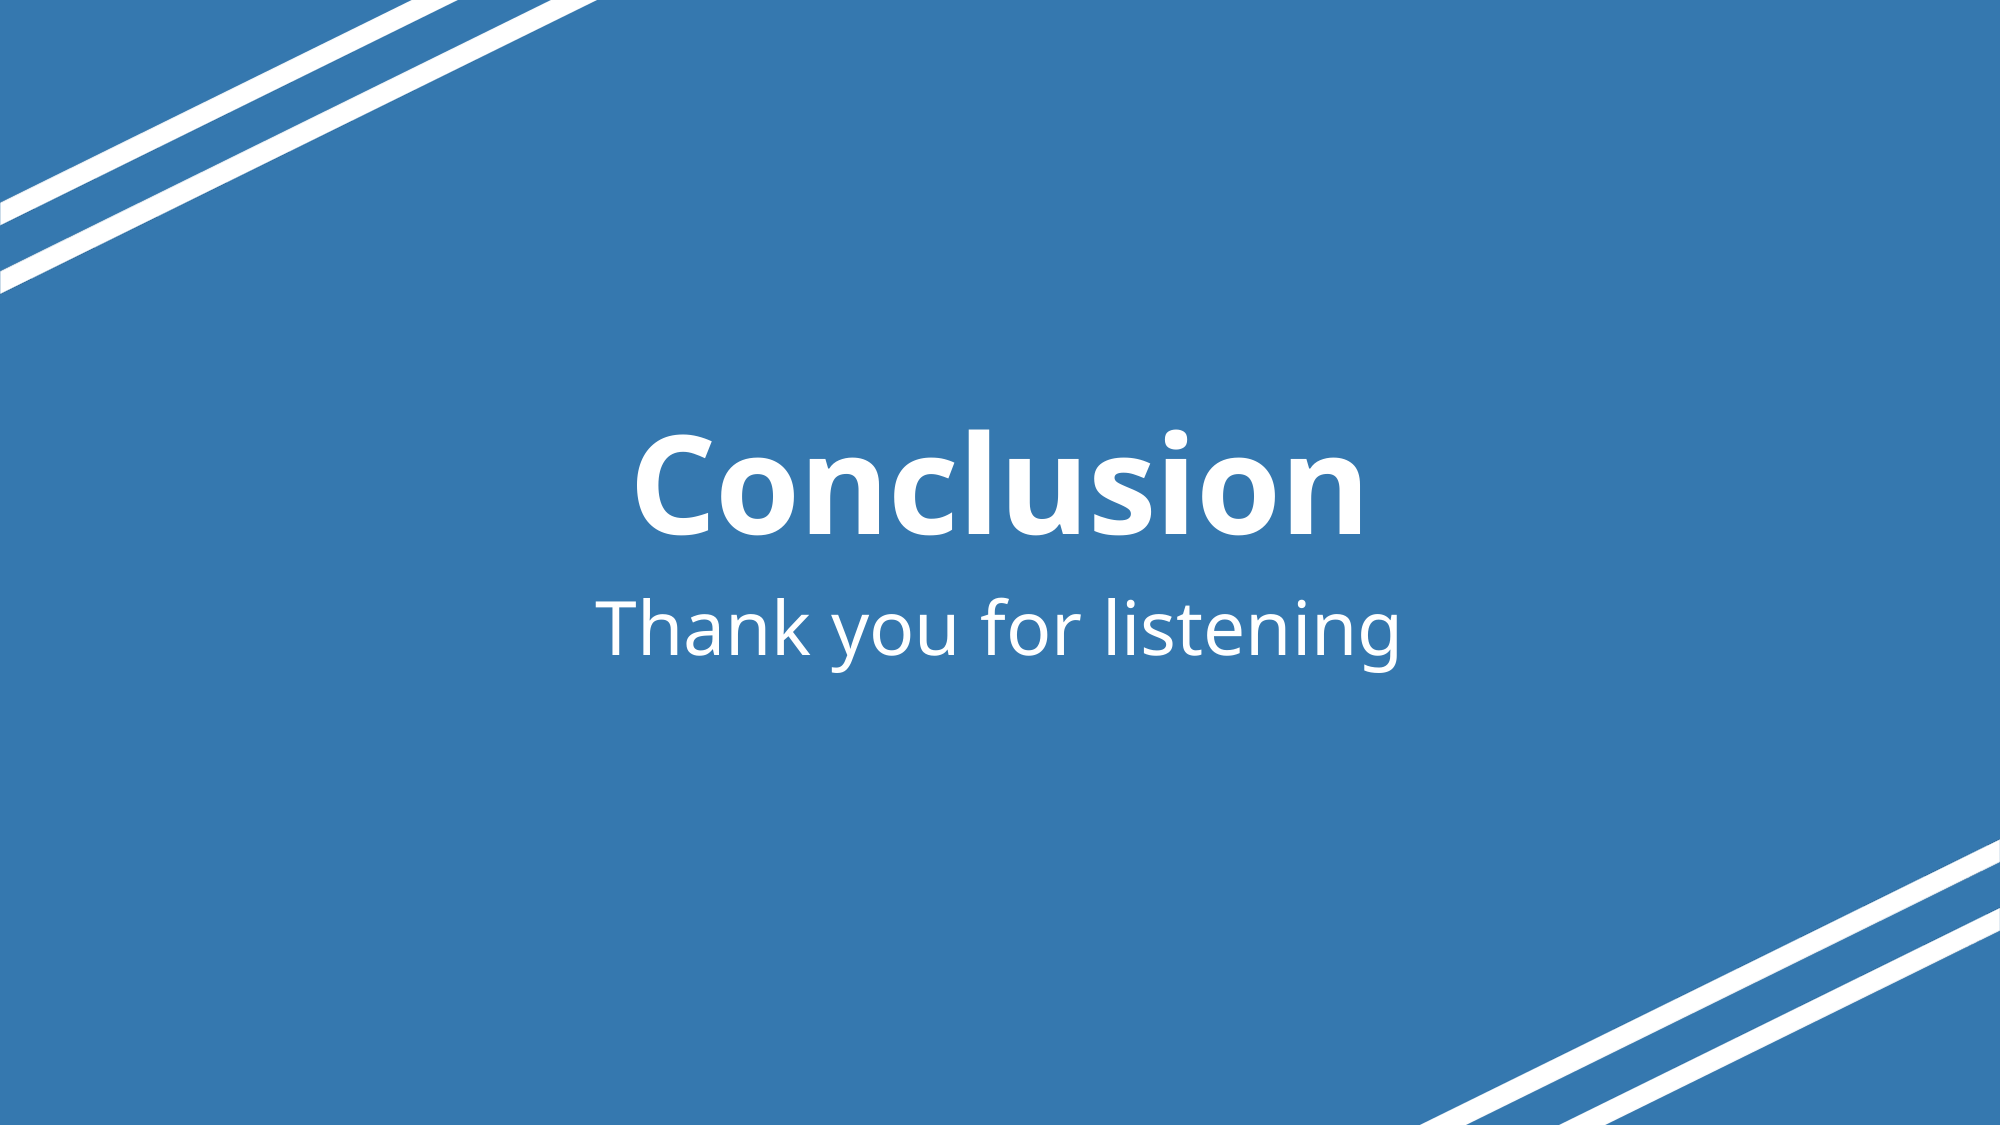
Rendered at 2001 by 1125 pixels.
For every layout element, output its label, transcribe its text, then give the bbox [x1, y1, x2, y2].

title Conclusion [250, 395, 1750, 563]
list Thank you for listening [360, 580, 1640, 715]
picture [0, 0, 2000, 1125]
